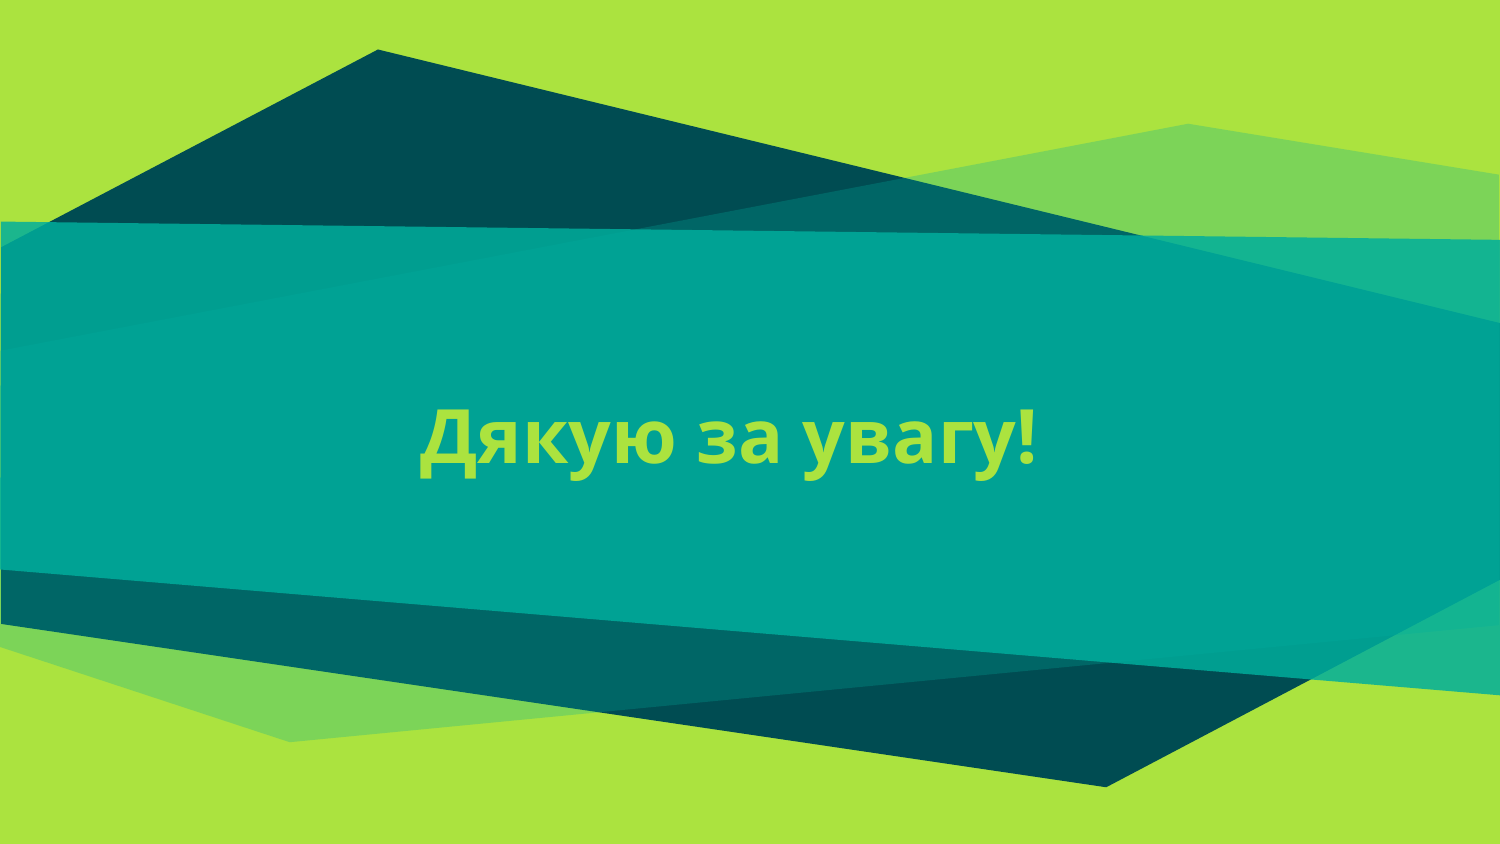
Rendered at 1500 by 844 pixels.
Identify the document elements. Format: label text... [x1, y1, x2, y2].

title Дякую за увагу! [277, 303, 1183, 495]
